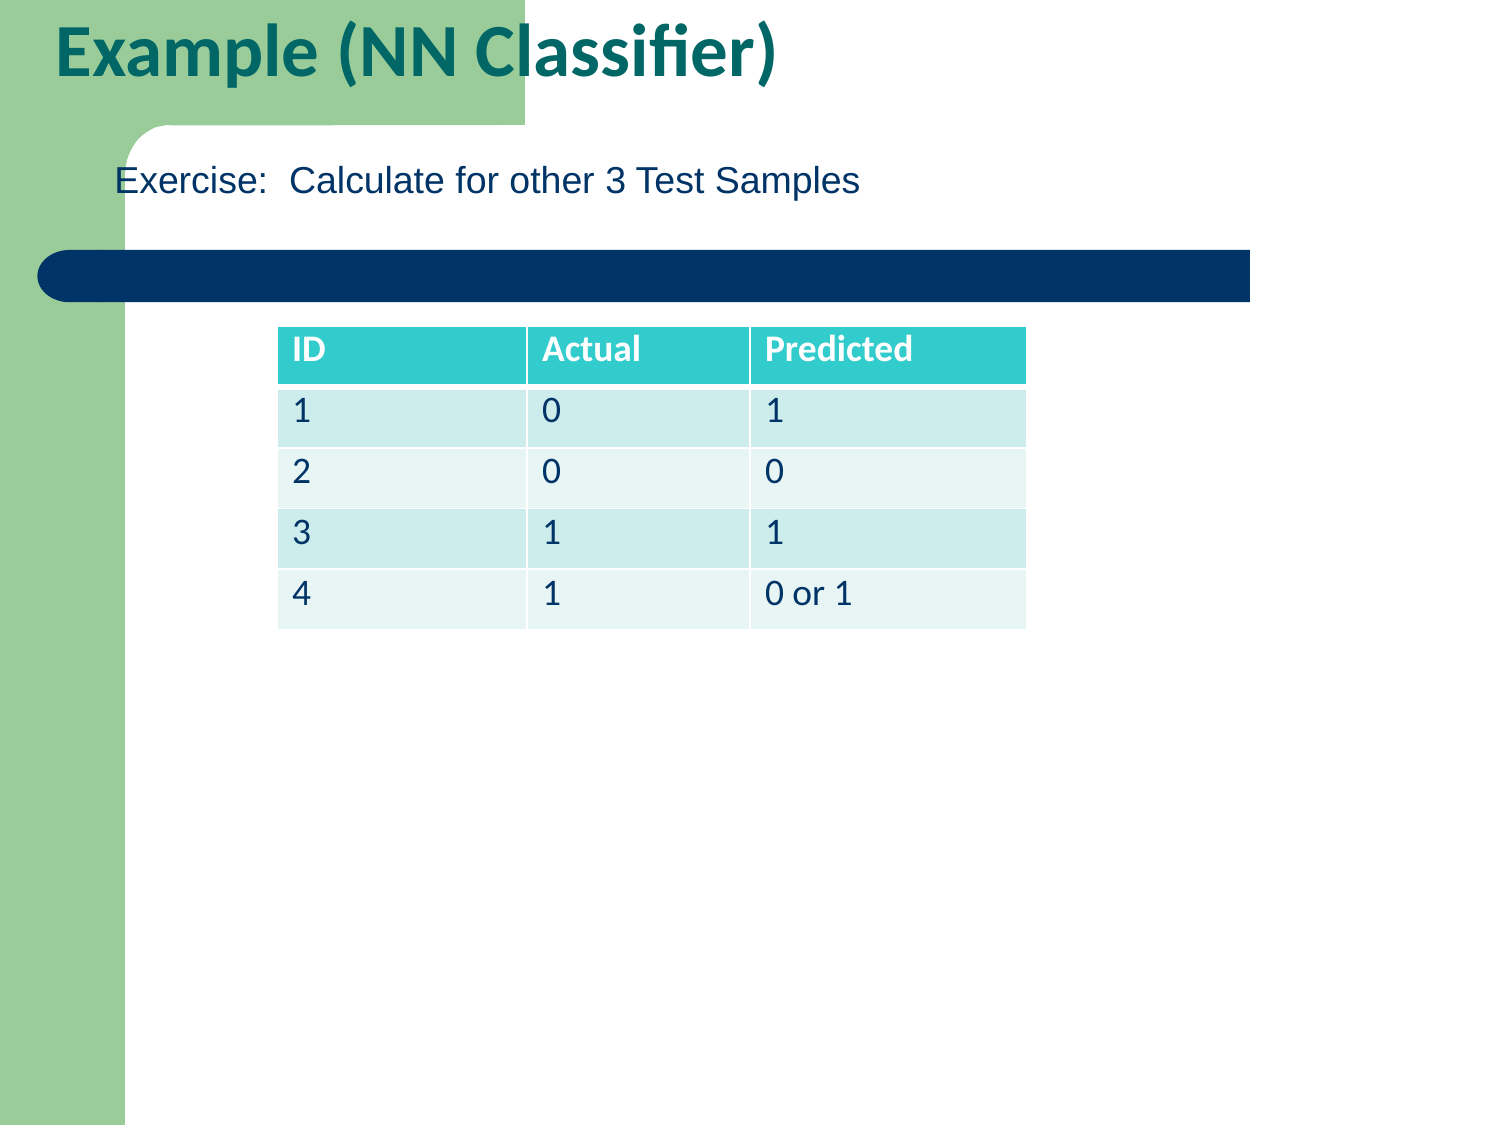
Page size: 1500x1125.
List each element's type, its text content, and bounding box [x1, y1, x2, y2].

table_header Predicted [751, 327, 1026, 384]
table_cell 1 [751, 390, 1026, 447]
table_header Actual [528, 327, 749, 384]
table_cell 1 [751, 509, 1026, 568]
table_cell 2 [278, 449, 526, 508]
table_cell 4 [278, 570, 526, 629]
table_cell 0 [528, 449, 749, 508]
table_cell 0 or 1 [751, 570, 1026, 629]
table_cell 0 [751, 449, 1026, 508]
table_cell 0 [528, 390, 749, 447]
table_cell 1 [278, 390, 526, 447]
table_cell 1 [528, 570, 749, 629]
title Example (NN Classifier) [40, 0, 1341, 101]
table_cell 3 [278, 509, 526, 568]
table_cell 1 [528, 509, 749, 568]
table_header ID [278, 327, 526, 384]
text_box Exercise: Calculate for other 3 Test Samples [99, 148, 1401, 299]
